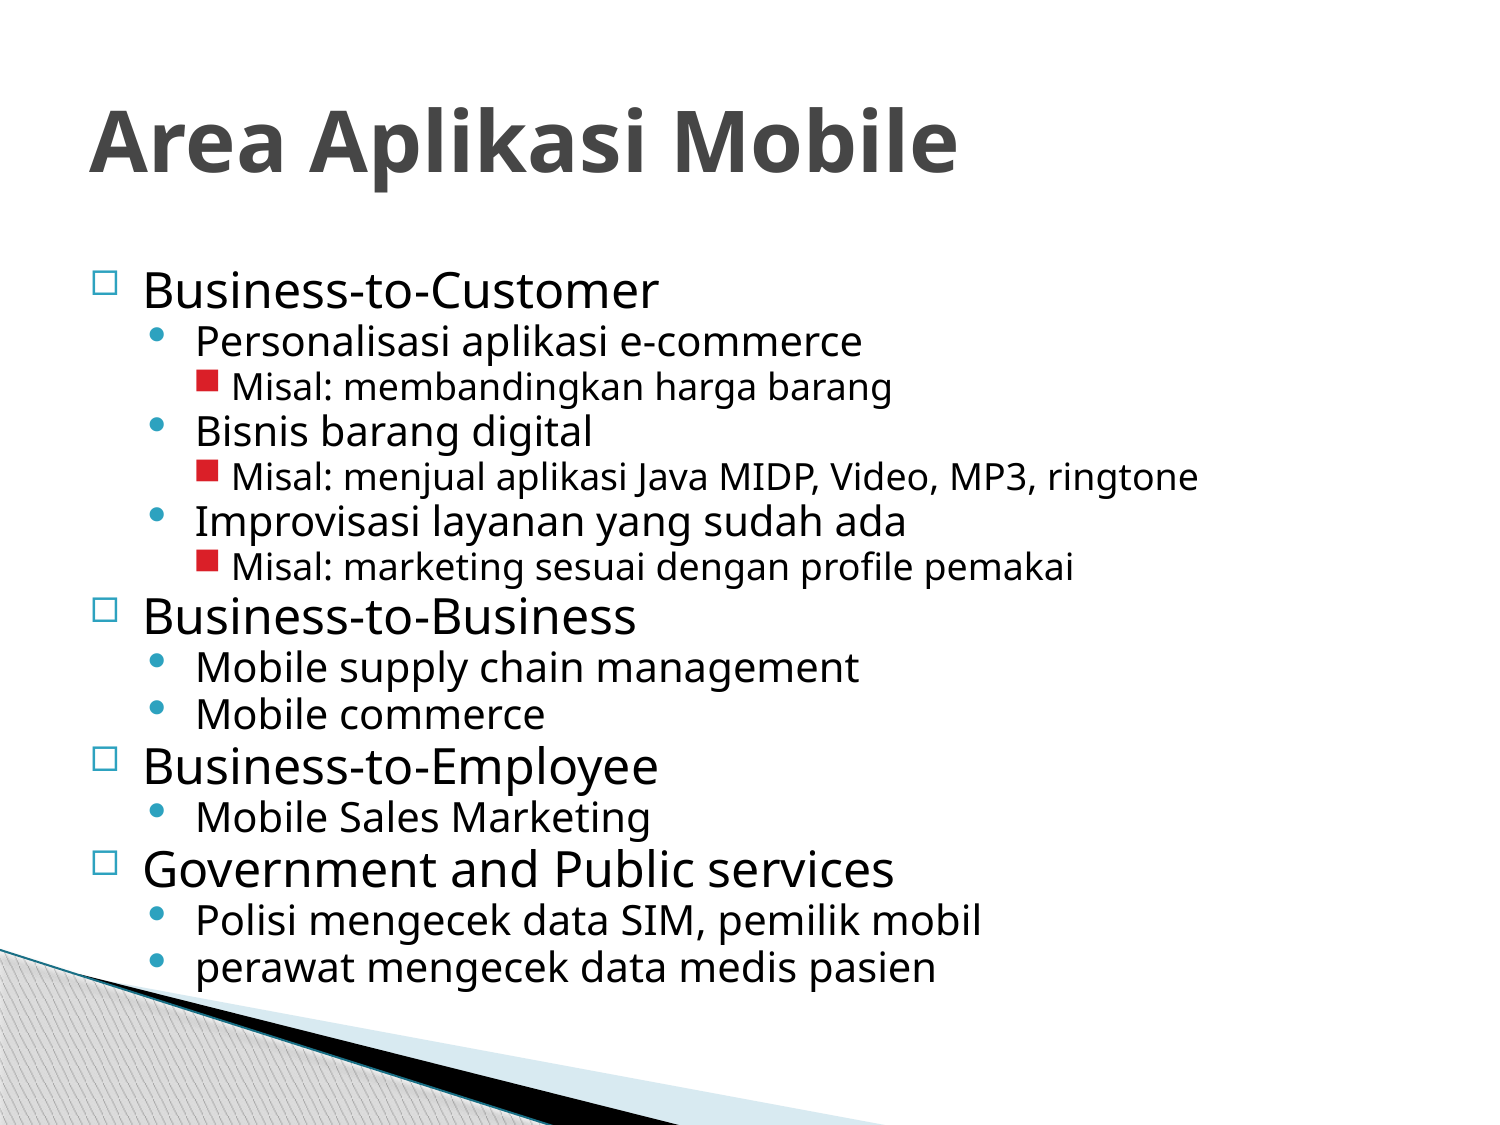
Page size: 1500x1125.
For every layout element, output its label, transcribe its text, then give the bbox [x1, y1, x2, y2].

title Area Aplikasi Mobile [75, 45, 1425, 233]
list Business-to-Customer Personalisasi aplikasi e-commerce Misal: membandingkan harga barang Bisnis barang digital Misal: menjual aplikasi Java MIDP, Video, MP3, ringtone Improvisasi layanan yang sudah ada Misal: marketing sesuai dengan profile pemakai Business-to-Business Mobile supply chain management Mobile commerce Business-to-Employee Mobile Sales Marketing Government and Public services Polisi mengecek data SIM, pemilik mobil perawat mengecek data medis pasien [75, 262, 1425, 1071]
